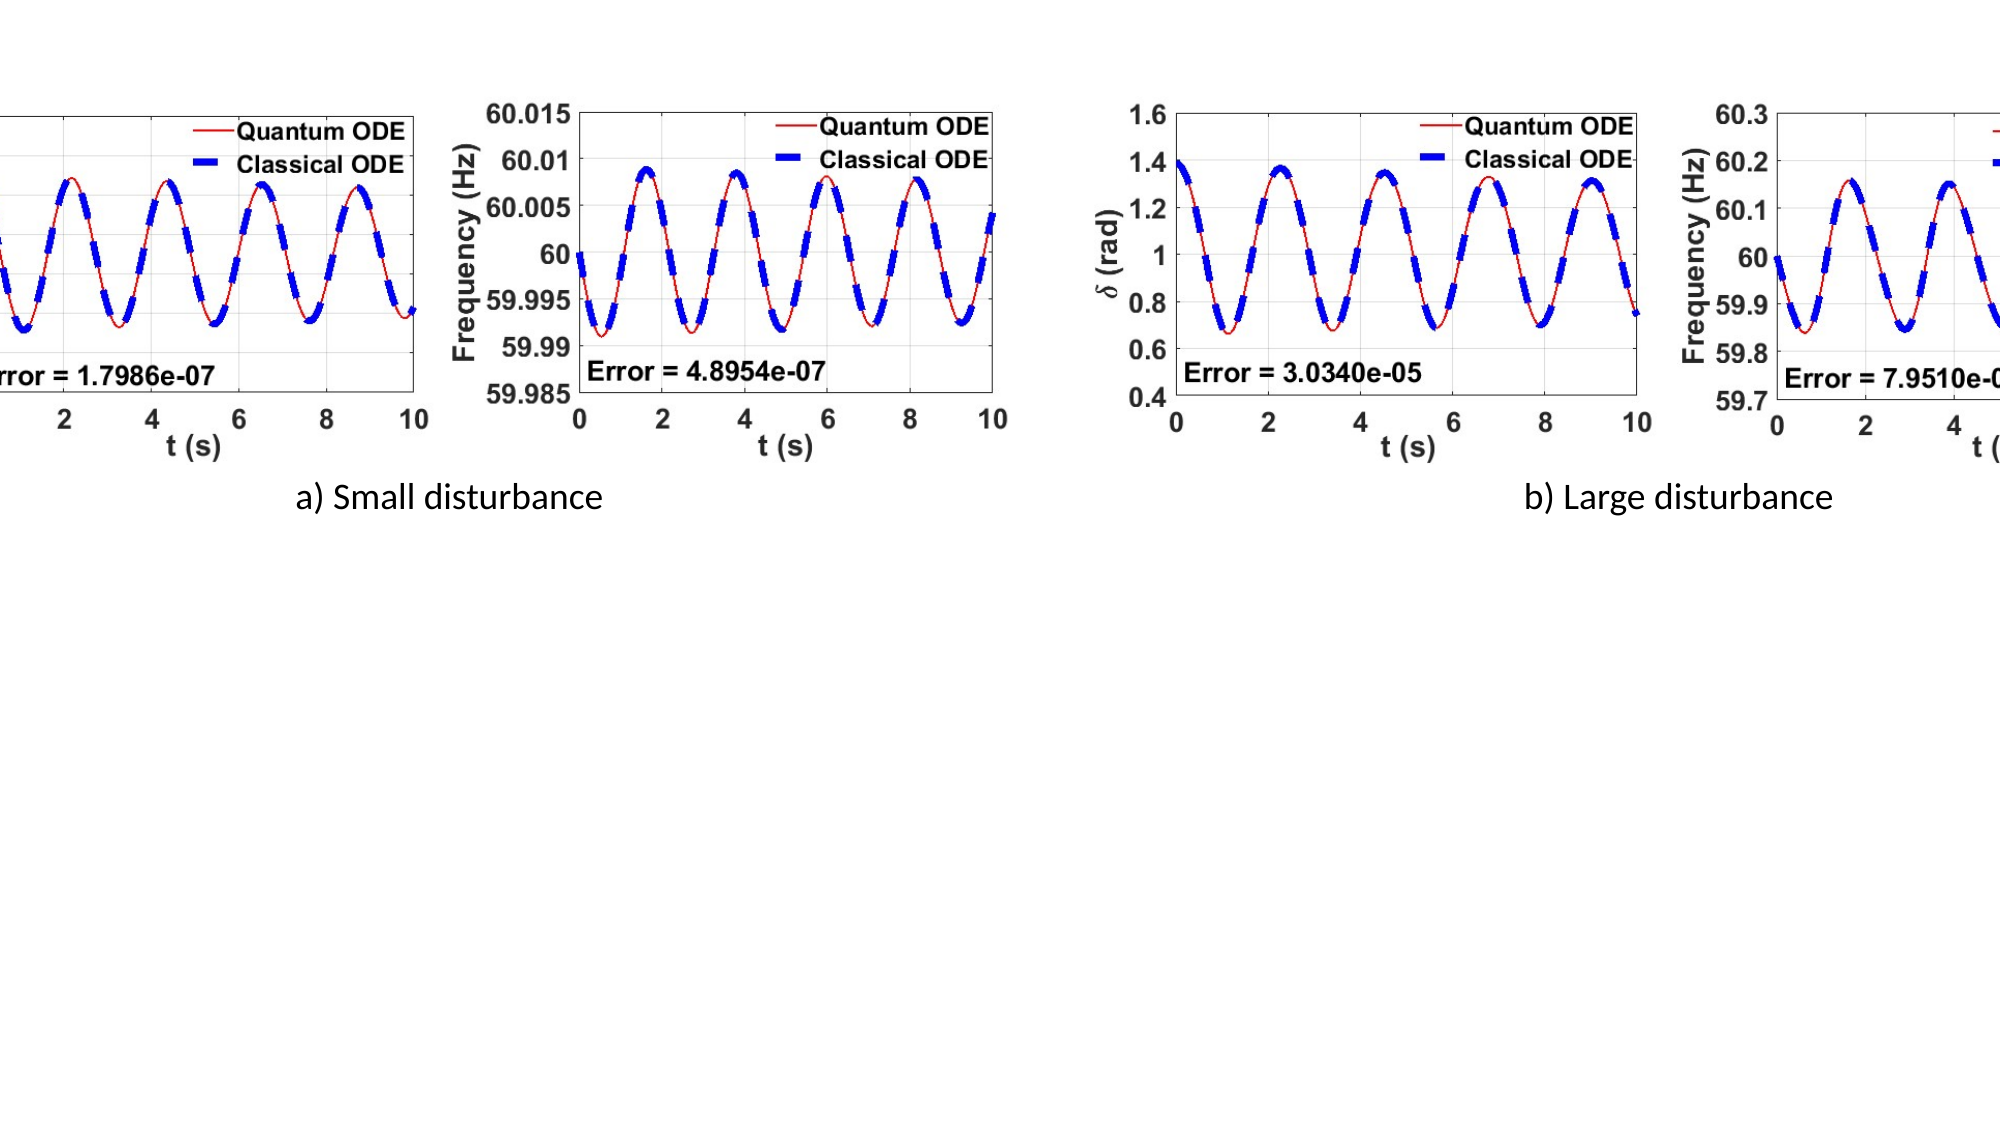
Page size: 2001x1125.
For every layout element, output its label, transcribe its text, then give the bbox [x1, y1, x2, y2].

picture [1086, 88, 1665, 465]
text_box b) Large disturbance [1509, 464, 1849, 525]
picture [1677, 88, 2000, 465]
text_box a) Small disturbance [280, 465, 619, 525]
picture [0, 88, 1025, 465]
